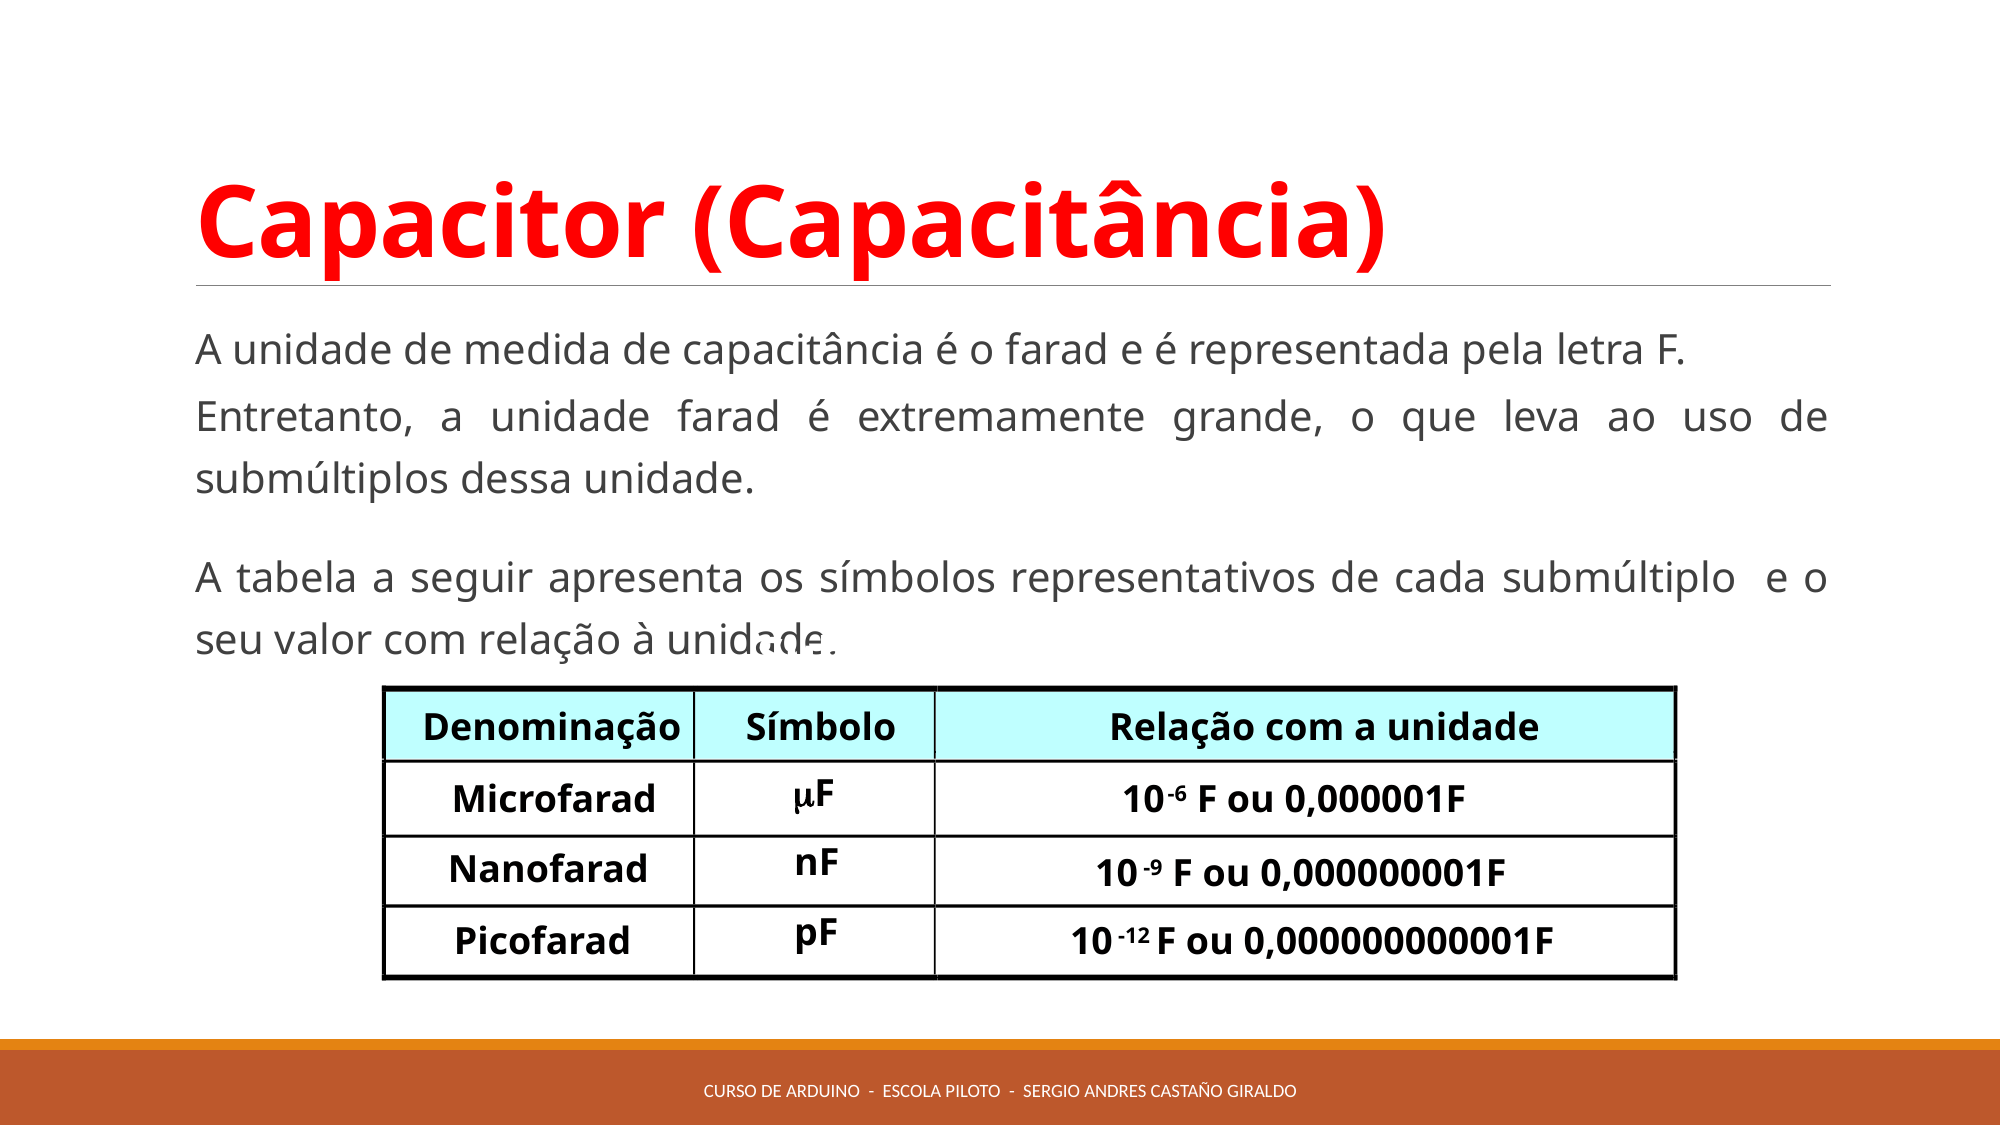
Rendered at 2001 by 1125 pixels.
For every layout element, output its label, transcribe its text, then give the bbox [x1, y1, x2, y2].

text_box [381, 615, 1678, 981]
list A unidade de medida de capacitância é o farad e é representada pela letra F. Entretanto, a unidade farad é extremamente grande, o que leva ao uso de submúltiplos dessa unidade. A tabela a seguir apresenta os símbolos representativos de cada submúltiplo e o seu valor com relação à unidade. [180, 302, 1830, 963]
title Capacitor (Capacitância) [180, 47, 1830, 285]
footer Curso de Arduino - Escola Piloto - Sergio Andres Castaño Giraldo [604, 1059, 1396, 1120]
